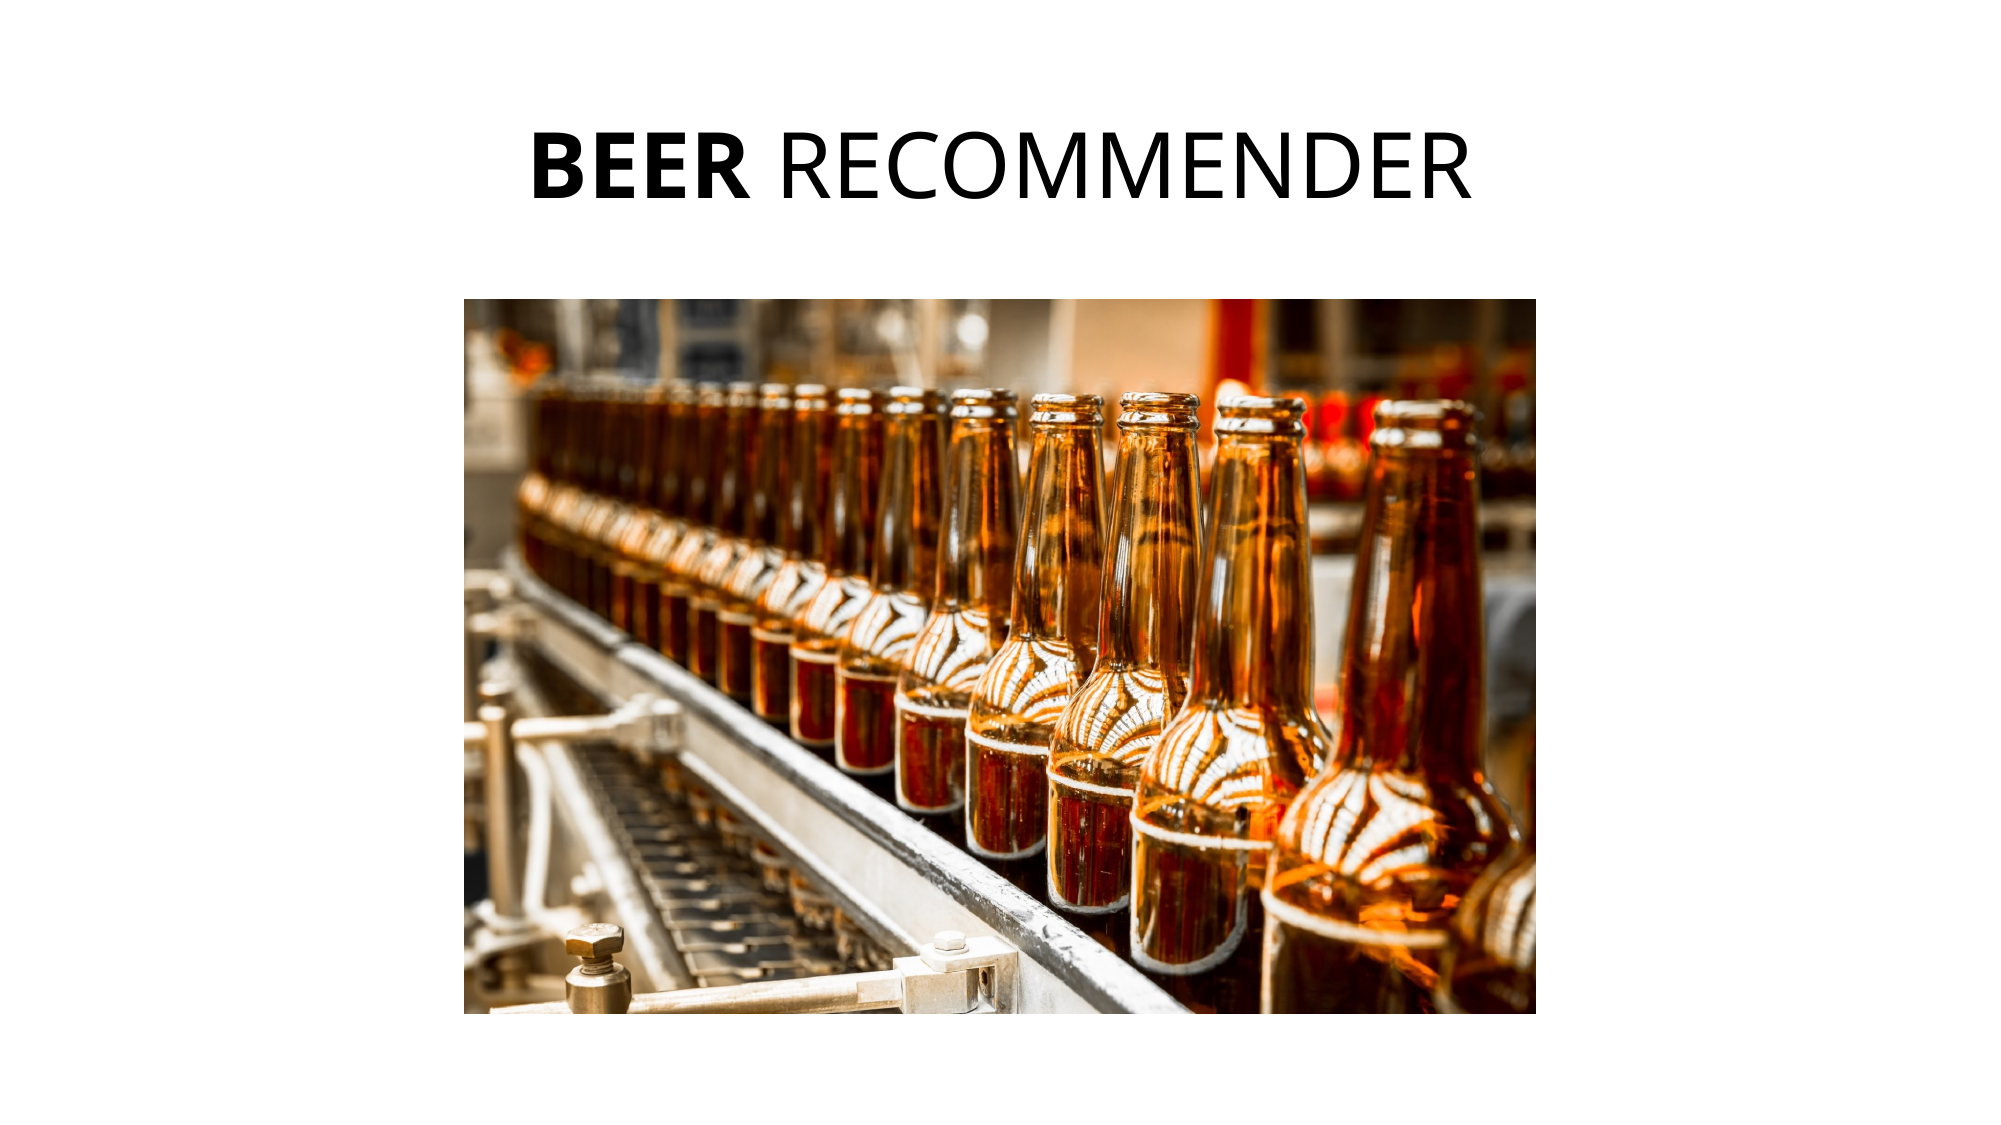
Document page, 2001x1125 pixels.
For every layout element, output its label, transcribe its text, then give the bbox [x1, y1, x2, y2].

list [464, 299, 1536, 1014]
title BEER RECOMMENDER [137, 59, 1863, 278]
